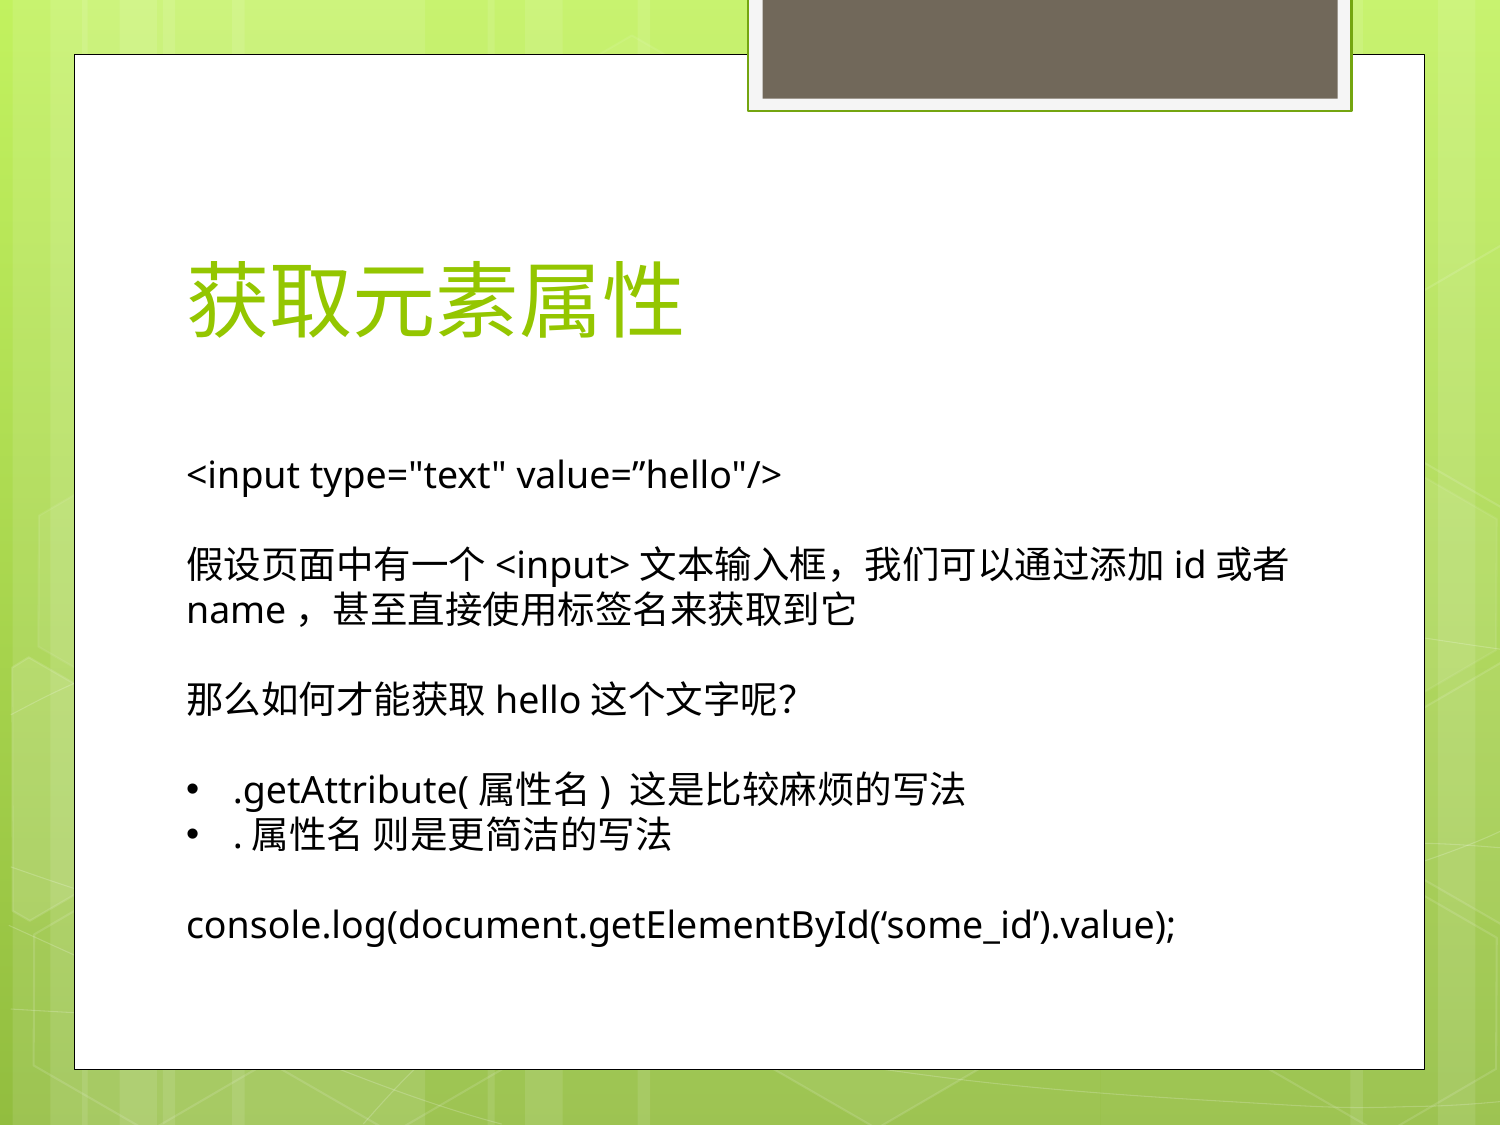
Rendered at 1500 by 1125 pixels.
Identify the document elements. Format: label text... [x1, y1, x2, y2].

text_box <input type="text" value=”hello"/> 假设页面中有一个<input>文本输入框，我们可以通过添加id或者name，甚至直接使用标签名来获取到它 那么如何才能获取hello这个文字呢？ .getAttribute(属性名) 这是比较麻烦的写法 .属性名 则是更简洁的写法 console.log(document.getElementById(‘some_id’).value); [171, 443, 1324, 953]
title 获取元素属性 [171, 168, 1324, 357]
